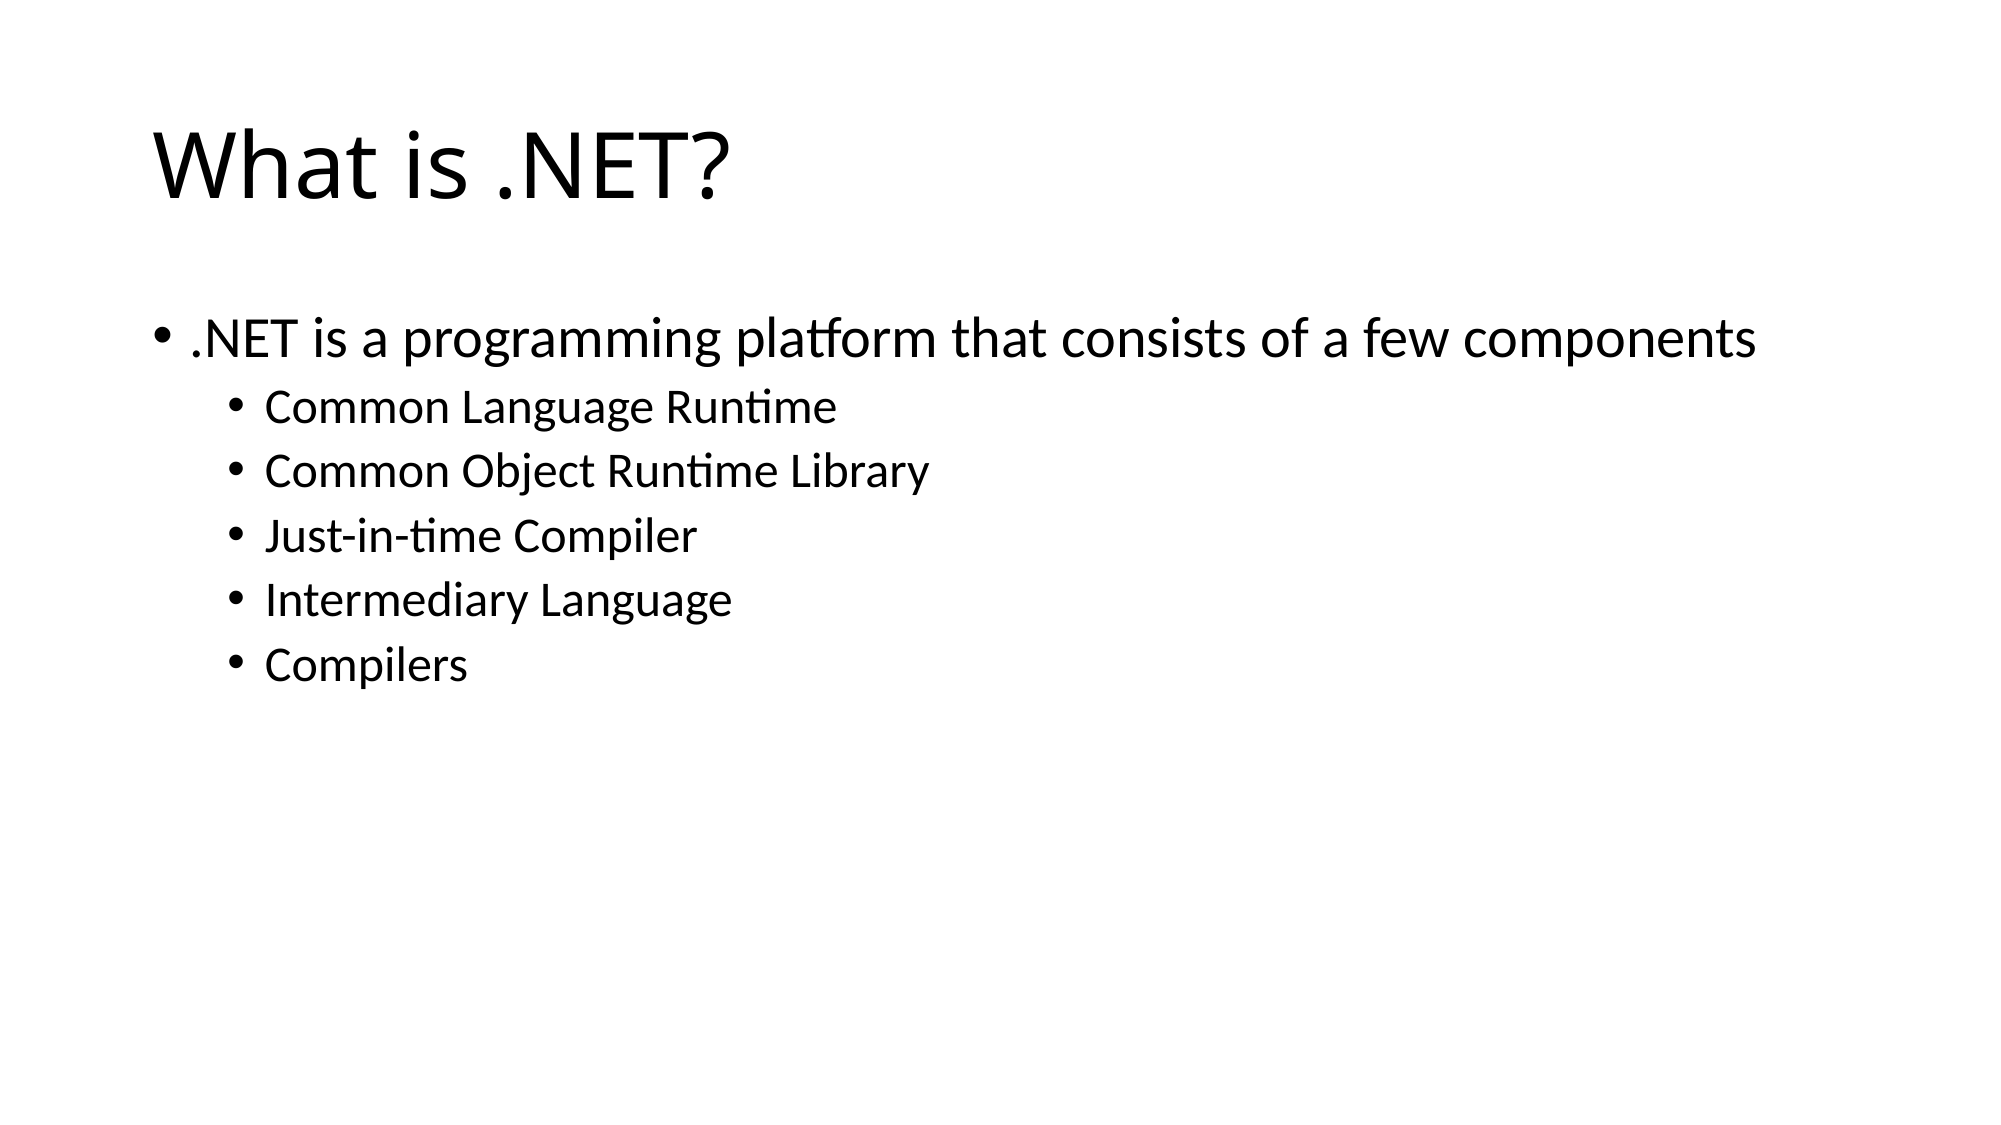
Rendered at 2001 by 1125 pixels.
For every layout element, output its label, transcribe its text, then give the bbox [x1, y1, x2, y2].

title What is .NET? [137, 59, 1863, 278]
list .NET is a programming platform that consists of a few components Common Language Runtime Common Object Runtime Library Just-in-time Compiler Intermediary Language Compilers [137, 299, 1863, 1014]
